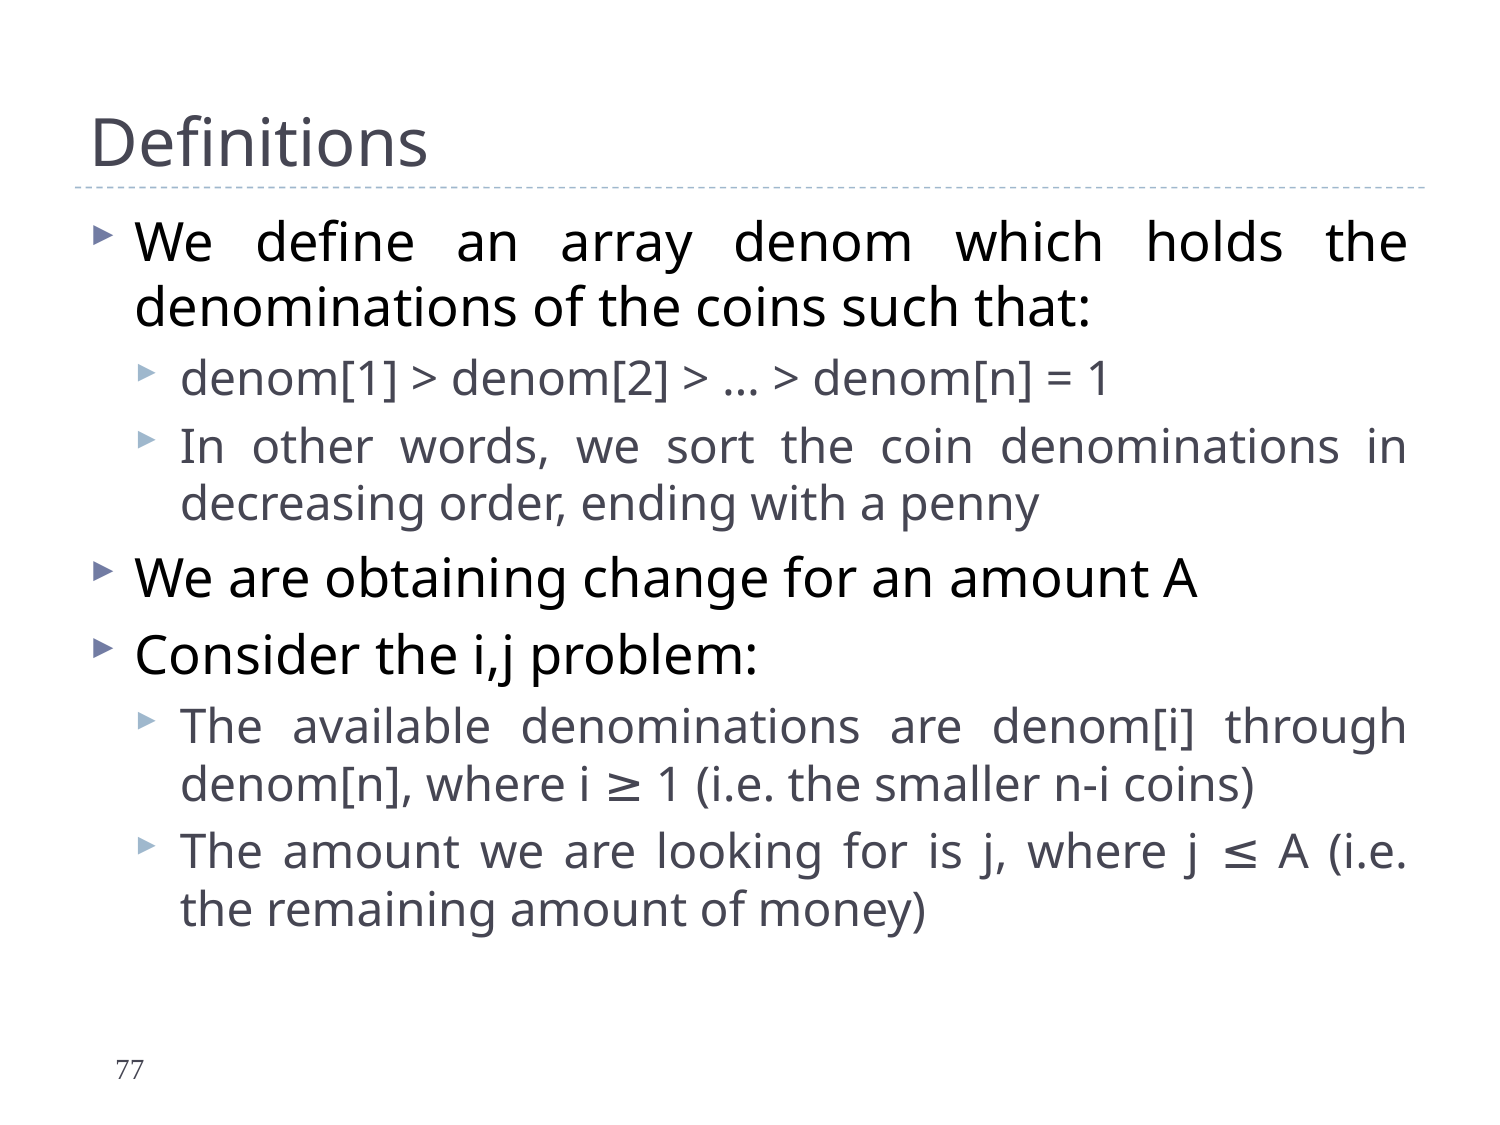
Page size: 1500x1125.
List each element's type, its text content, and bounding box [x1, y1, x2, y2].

title Definitions [75, 24, 1425, 188]
slide_number 77 [100, 1042, 426, 1103]
list We define an array denom which holds the denominations of the coins such that: denom[1] > denom[2] > … > denom[n] = 1 In other words, we sort the coin denominations in decreasing order, ending with a penny We are obtaining change for an amount A Consider the i,j problem: The available denominations are denom[i] through denom[n], where i ≥ 1 (i.e. the smaller n-i coins) The amount we are looking for is j, where j ≤ A (i.e. the remaining amount of money) [75, 200, 1425, 1010]
